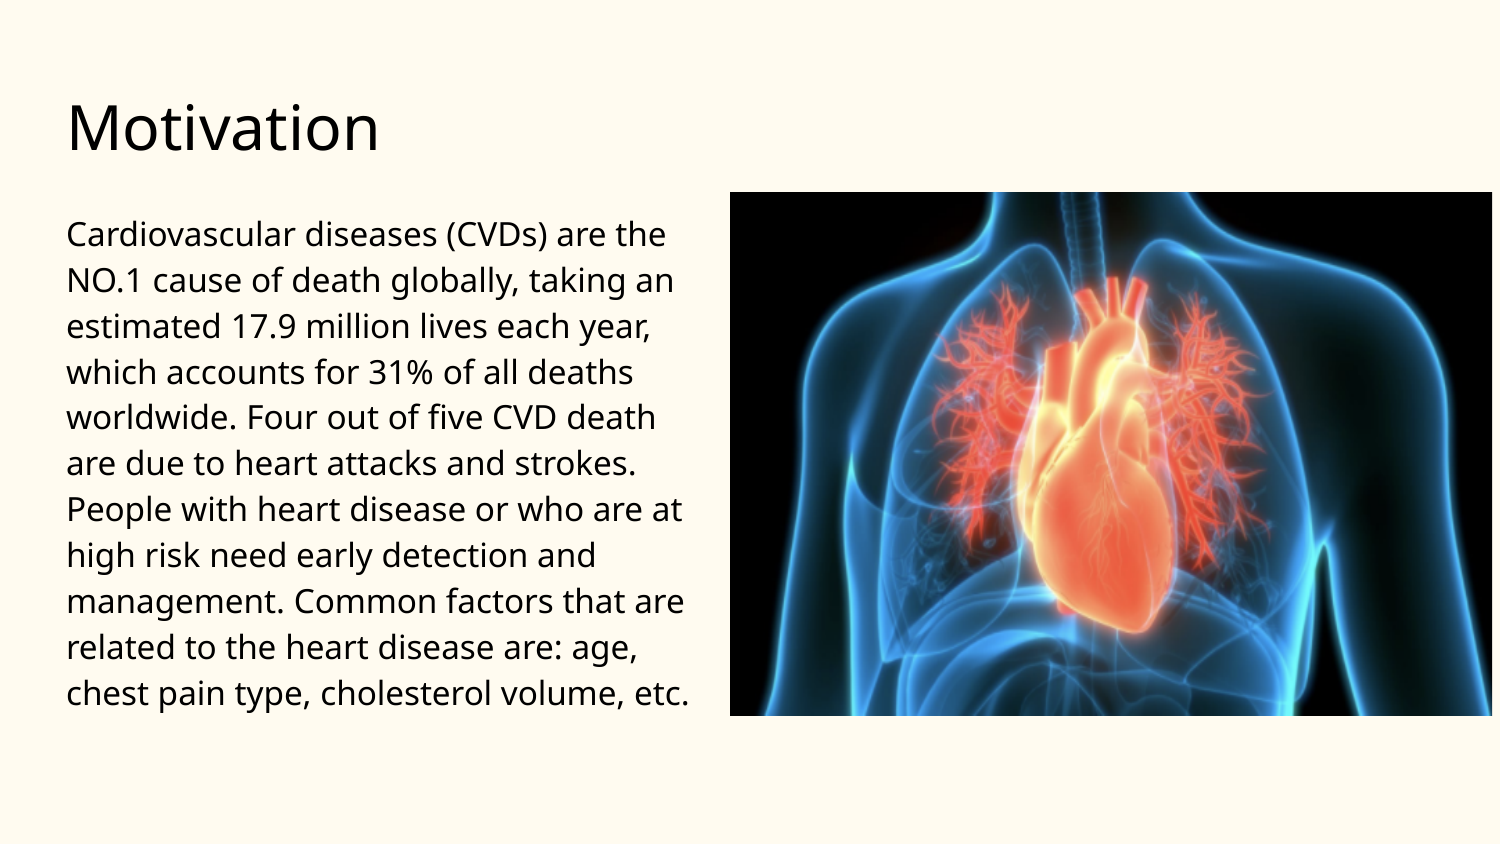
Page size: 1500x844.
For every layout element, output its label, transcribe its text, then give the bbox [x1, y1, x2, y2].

picture [696, 191, 1493, 716]
title Motivation [51, 72, 1449, 174]
list Cardiovascular diseases (CVDs) are the NO.1 cause of death globally, taking an estimated 17.9 million lives each year, which accounts for 31% of all deaths worldwide. Four out of five CVD death are due to heart attacks and strokes. People with heart disease or who are at high risk need early detection and management. Common factors that are related to the heart disease are: age, chest pain type, cholesterol volume, etc. [51, 192, 708, 750]
